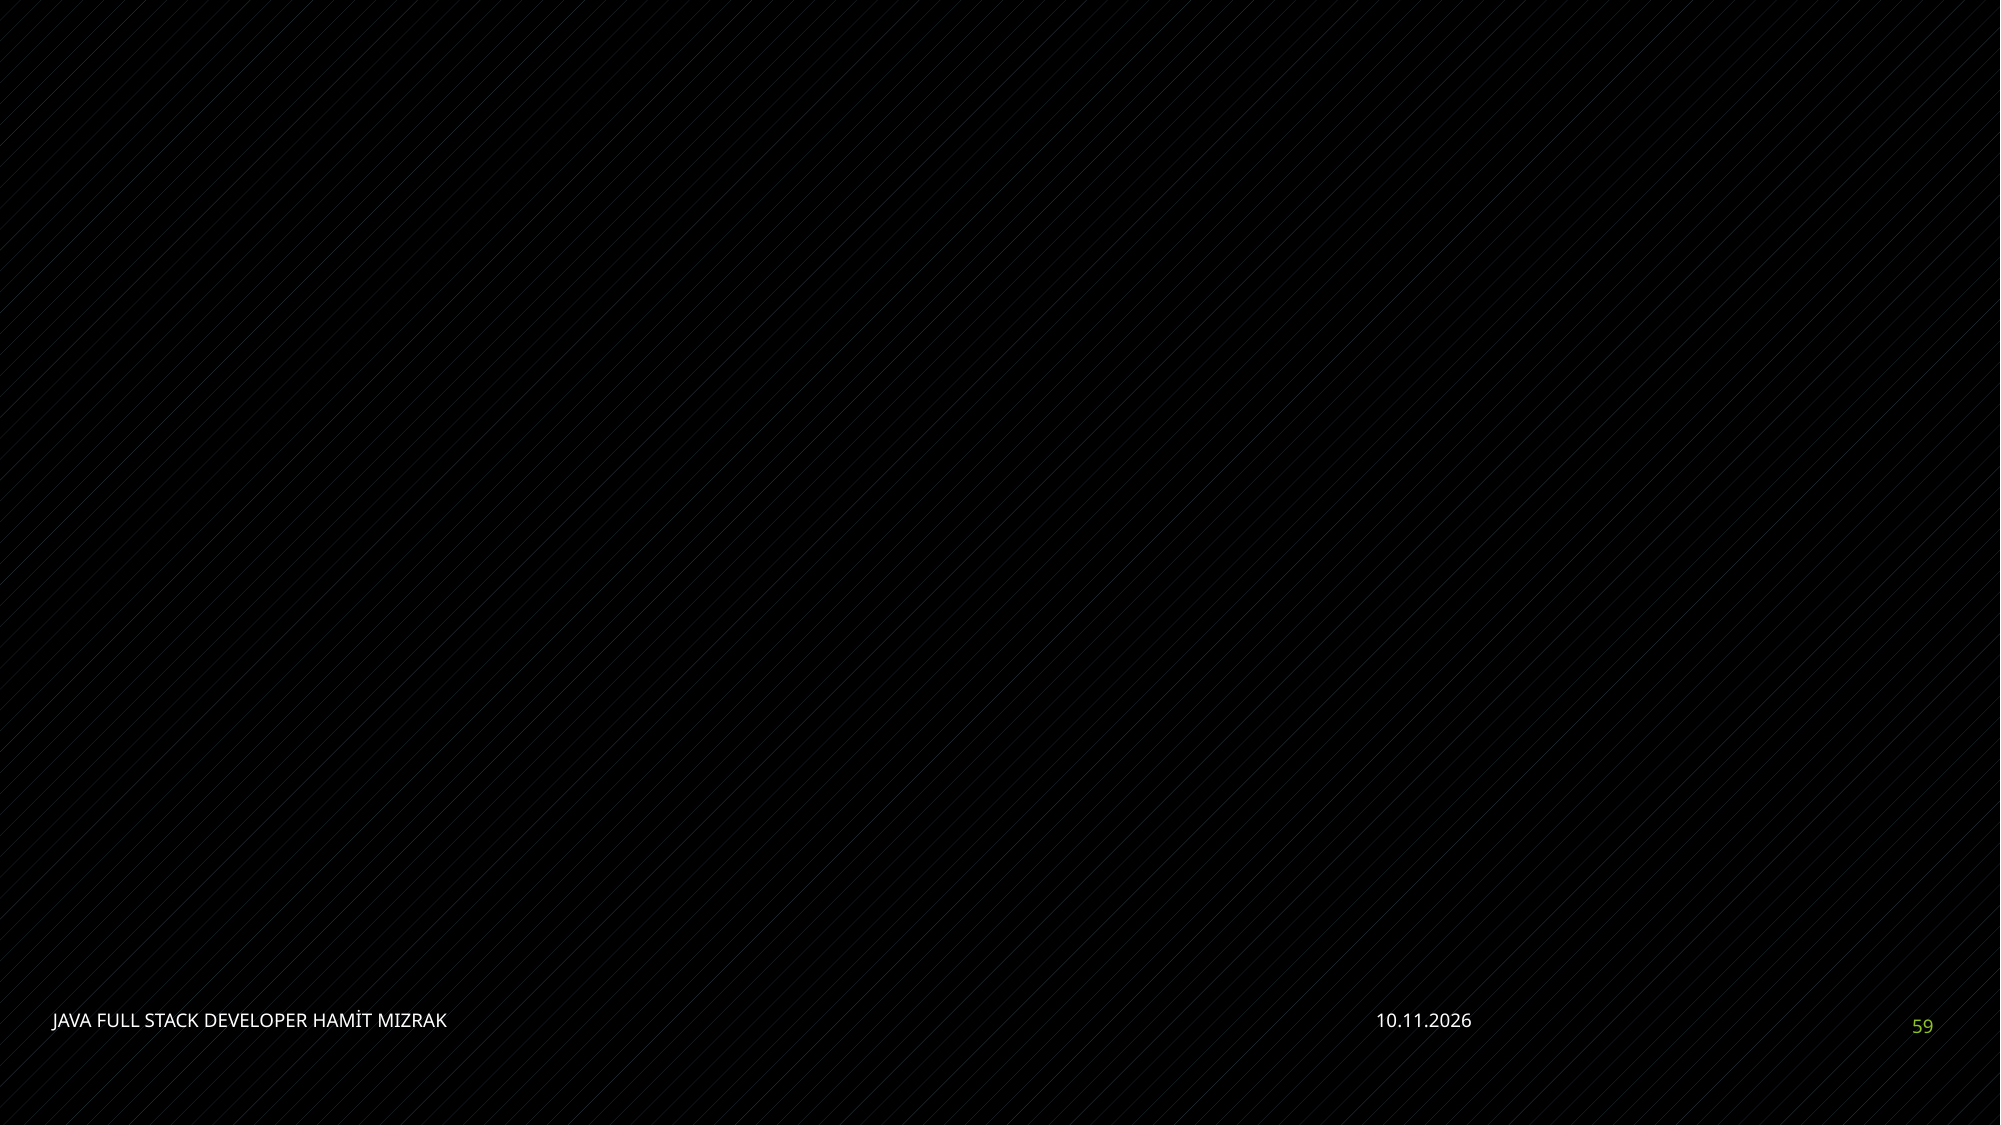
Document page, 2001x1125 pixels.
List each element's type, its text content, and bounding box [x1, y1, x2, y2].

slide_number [1181, 991, 1487, 1051]
slide_number 59 [1836, 997, 1949, 1058]
footer JAVA FULL STACK DEVELOPER HAMİT MIZRAK [37, 991, 1145, 1051]
